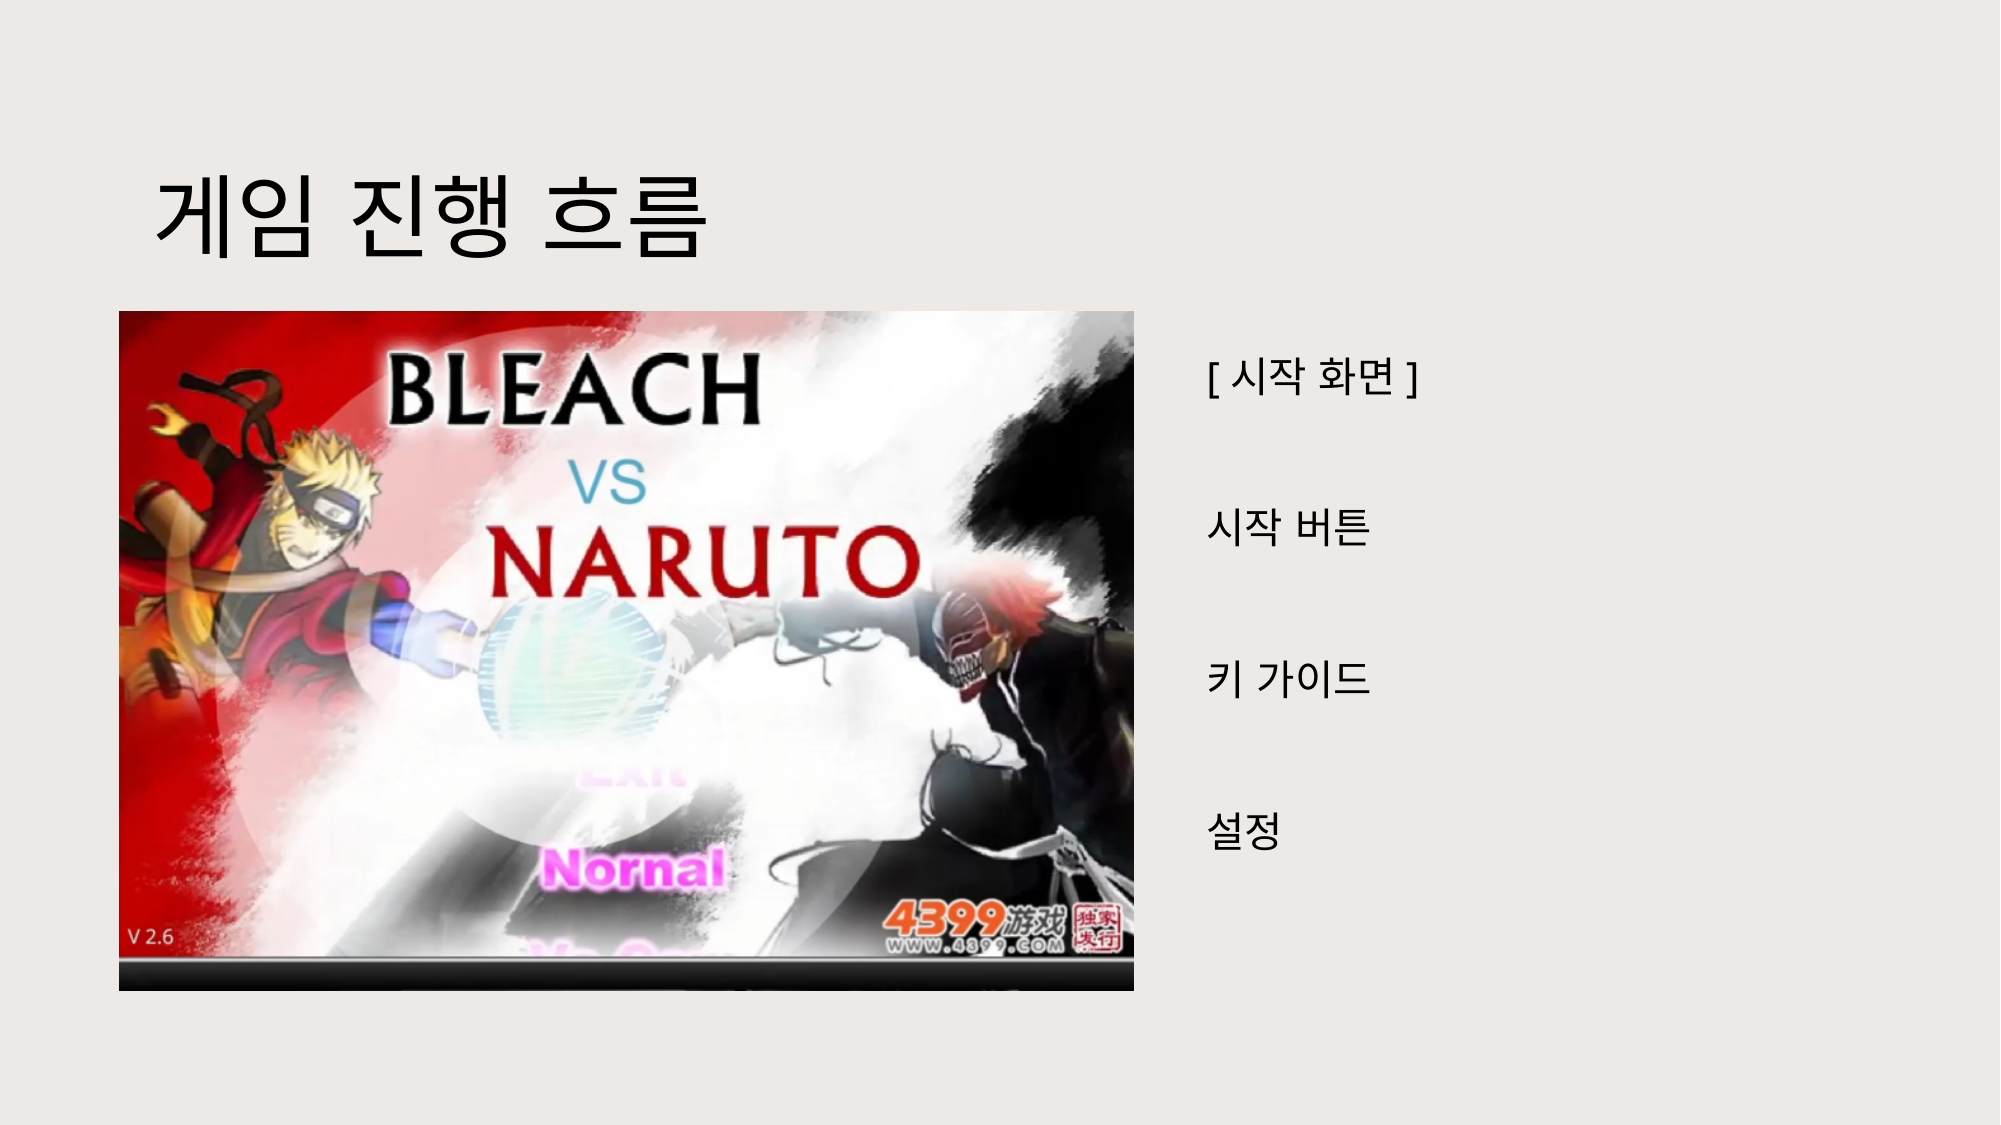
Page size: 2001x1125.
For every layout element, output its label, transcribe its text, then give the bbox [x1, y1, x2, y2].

picture [119, 311, 1134, 991]
list [시작 화면] 시작 버튼 키 가이드 설정 [1191, 338, 1863, 1014]
title 게임 진행 흐름 [137, 95, 1863, 280]
